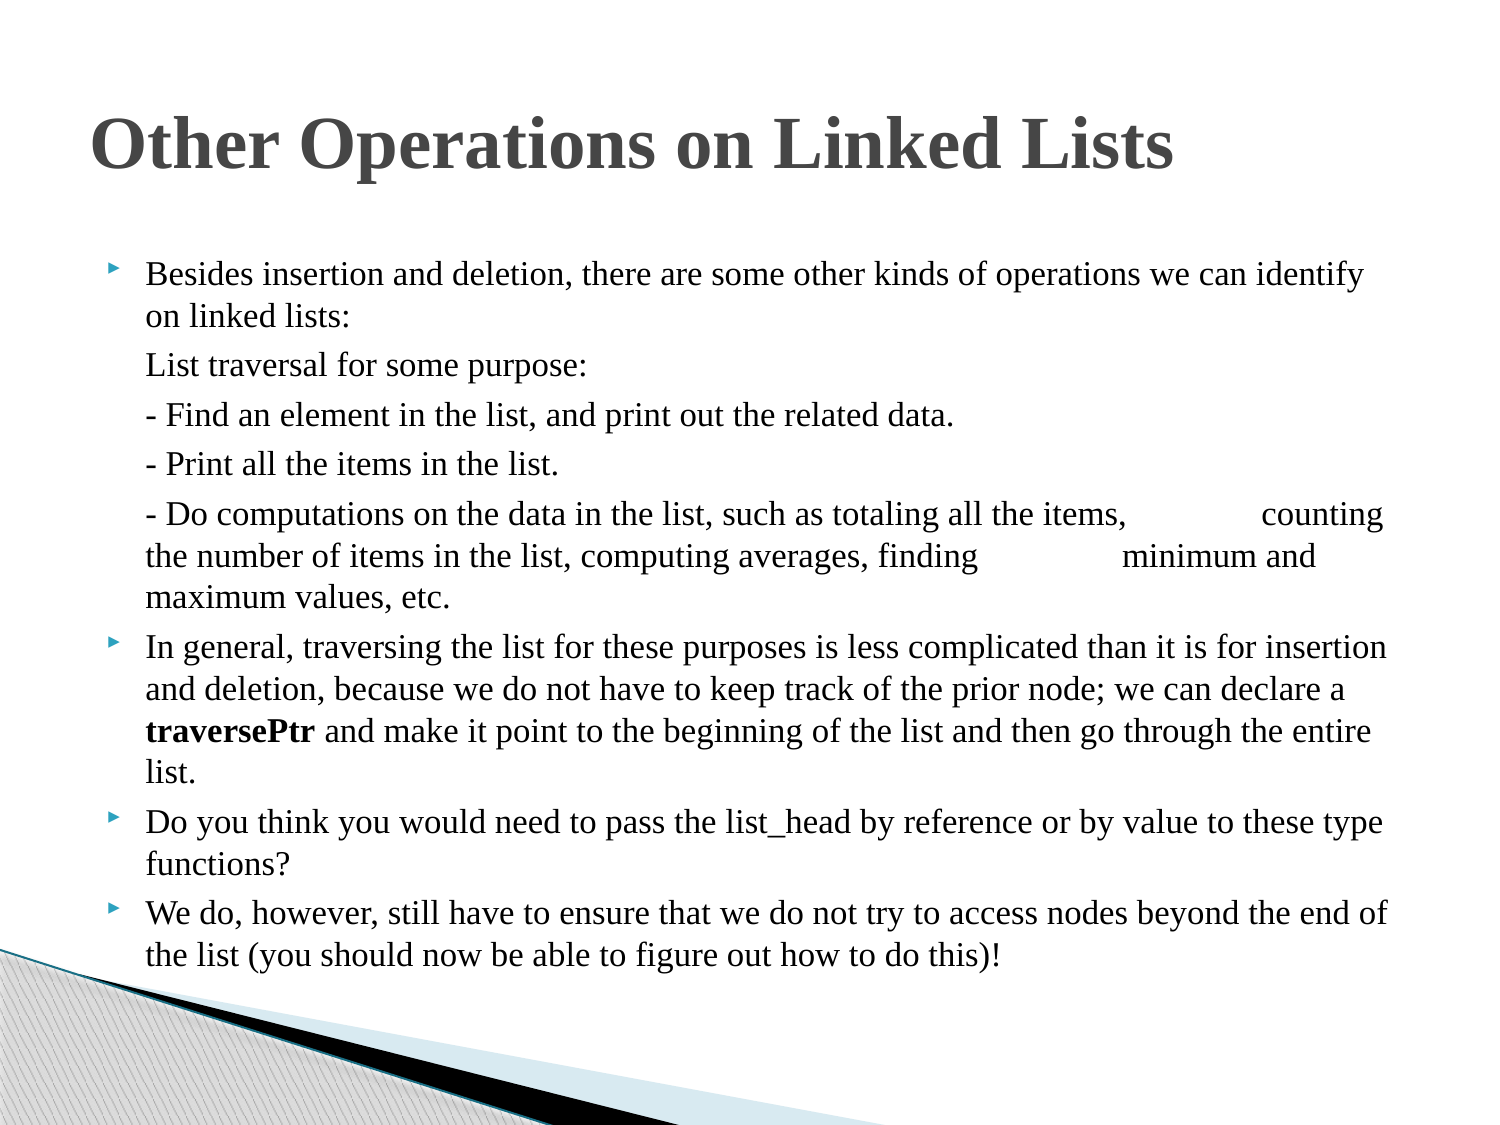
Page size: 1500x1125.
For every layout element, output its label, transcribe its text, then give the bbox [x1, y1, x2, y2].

title Other Operations on Linked Lists [75, 45, 1425, 233]
list Besides insertion and deletion, there are some other kinds of operations we can identify on linked lists: List traversal for some purpose: - Find an element in the list, and print out the related data. - Print all the items in the list. - Do computations on the data in the list, such as totaling all the items, counting the number of items in the list, computing averages, finding minimum and maximum values, etc. In general, traversing the list for these purposes is less complicated than it is for insertion and deletion, because we do not have to keep track of the prior node; we can declare a traversePtr and make it point to the beginning of the list and then go through the entire list. Do you think you would need to pass the list_head by reference or by value to these type functions? We do, however, still have to ensure that we do not try to access nodes beyond the end of the list (you should now be able to figure out how to do this)! [75, 243, 1425, 986]
